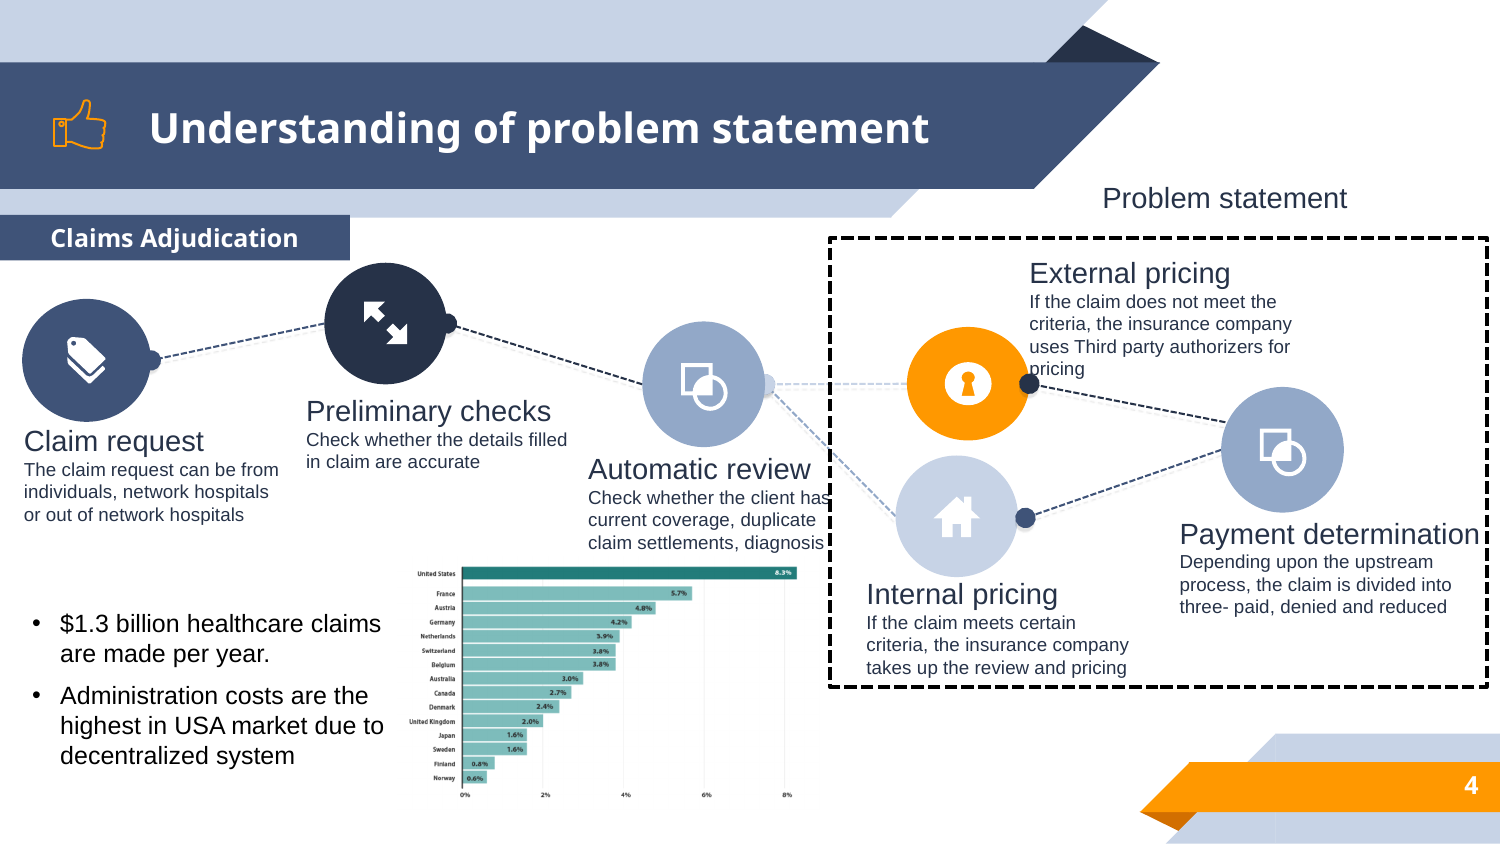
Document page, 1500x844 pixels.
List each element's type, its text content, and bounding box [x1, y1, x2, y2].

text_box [1025, 449, 1218, 519]
text_box Problem statement [1102, 176, 1367, 244]
text_box $1.3 billion healthcare claims are made per year. Administration costs are the highest in USA market due to decentralized system [17, 600, 392, 778]
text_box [21, 298, 152, 423]
title Understanding of problem statement [133, 64, 997, 190]
text_box Automatic review Check whether the client has current coverage, duplicate claim settlements, diagnosis error etc. [588, 448, 830, 583]
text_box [324, 262, 448, 385]
text_box Preliminary checks Check whether the details filled in claim are accurate [306, 390, 570, 480]
text_box Claims Adjudication [0, 214, 350, 261]
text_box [895, 455, 1019, 578]
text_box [906, 326, 1030, 441]
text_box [1029, 383, 1226, 423]
text_box [828, 236, 1489, 689]
picture [397, 556, 820, 810]
slide_number 4 [1249, 760, 1494, 813]
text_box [764, 393, 896, 517]
text_box Claim request The claim request can be from individuals, network hospitals or out of network hospitals [23, 420, 288, 533]
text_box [1220, 386, 1345, 513]
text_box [156, 323, 319, 361]
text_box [452, 323, 638, 385]
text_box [642, 321, 766, 448]
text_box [53, 100, 106, 149]
